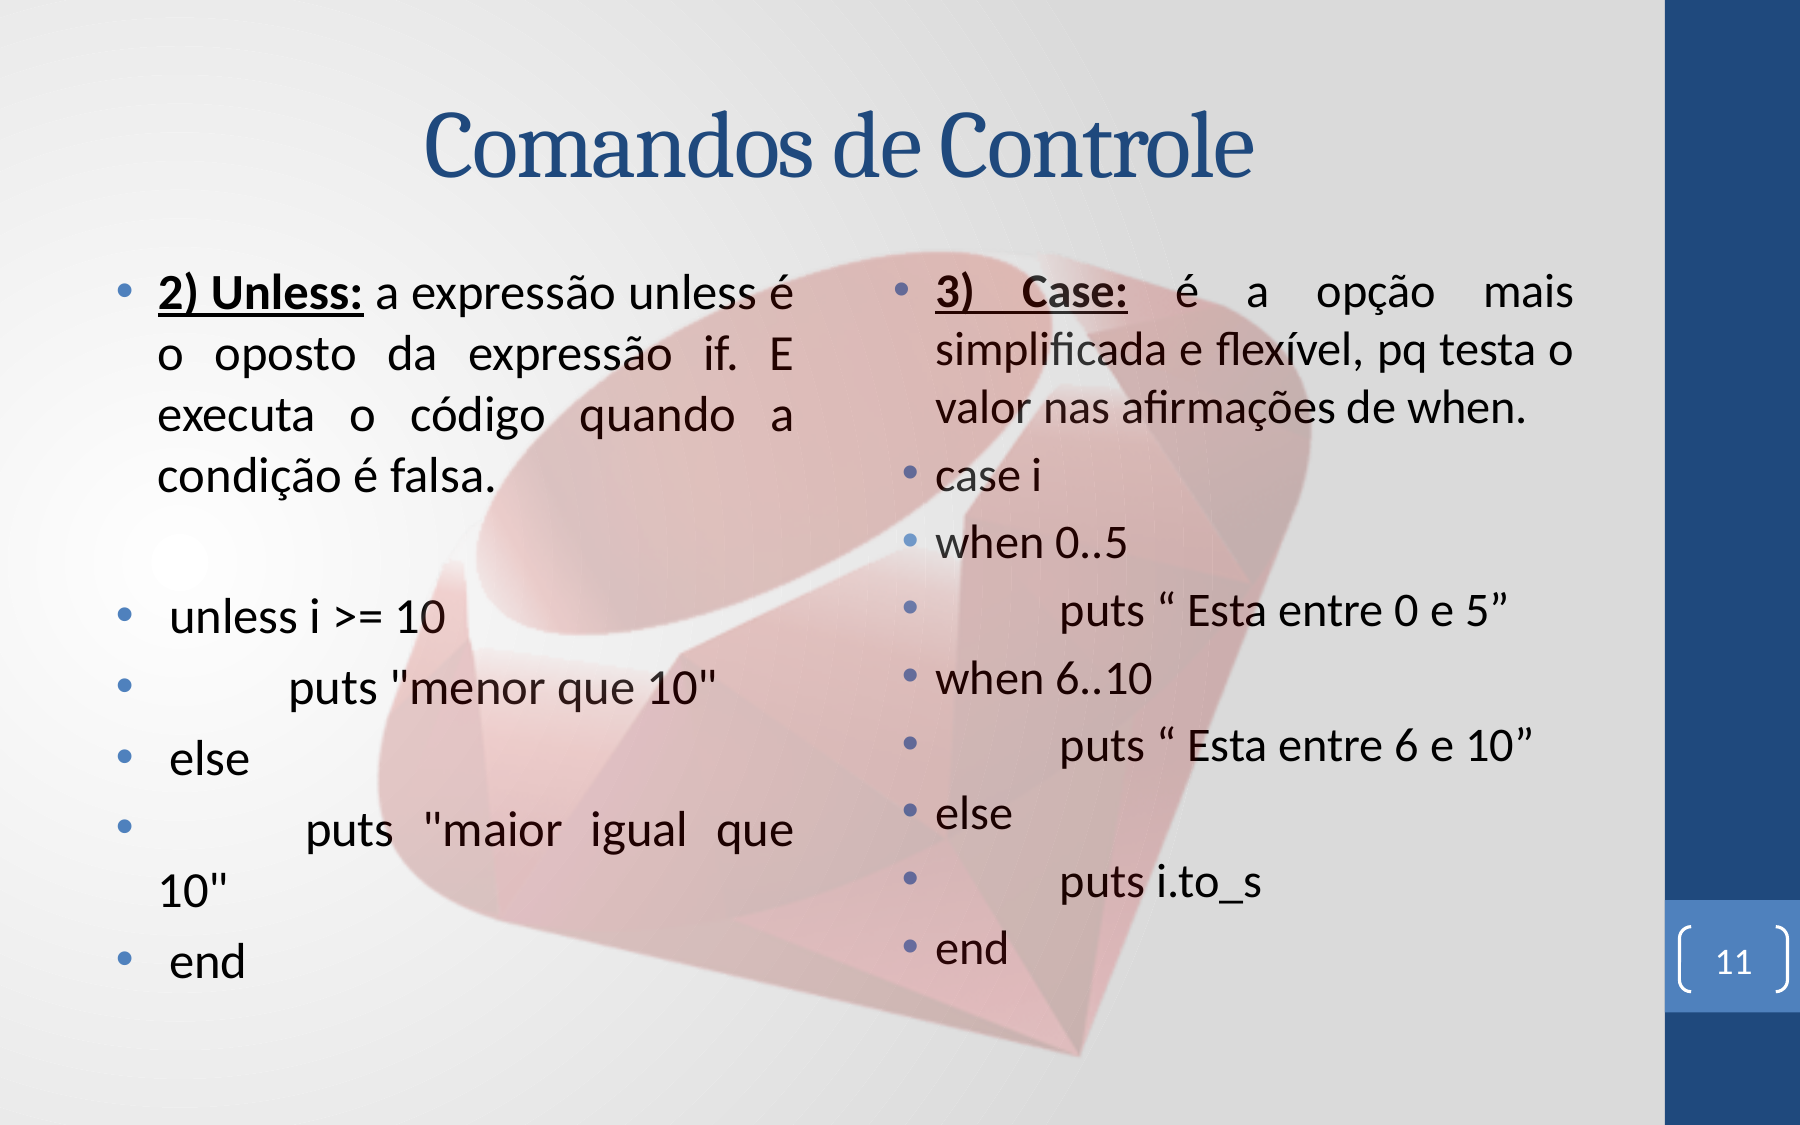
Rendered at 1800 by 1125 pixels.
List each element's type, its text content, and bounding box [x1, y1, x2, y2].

list 3) Case: é a opção mais simplificada e flexível, pq testa o valor nas afirmações de when. case i when 0..5 puts “ Esta entre 0 e 5” when 6..10 puts “ Esta entre 6 e 10” else puts i.to_s end [1340, 251, 1590, 1005]
list 2) Unless: a expressão unless é o oposto da expressão if. E executa o código quando a condição é falsa. unless i >= 10 puts "menor que 10" else puts "maior igual que 10" end [90, 251, 347, 1005]
title Comandos de Controle [90, 45, 1590, 233]
slide_number 11 [1677, 925, 1790, 994]
picture [350, 224, 1330, 1088]
